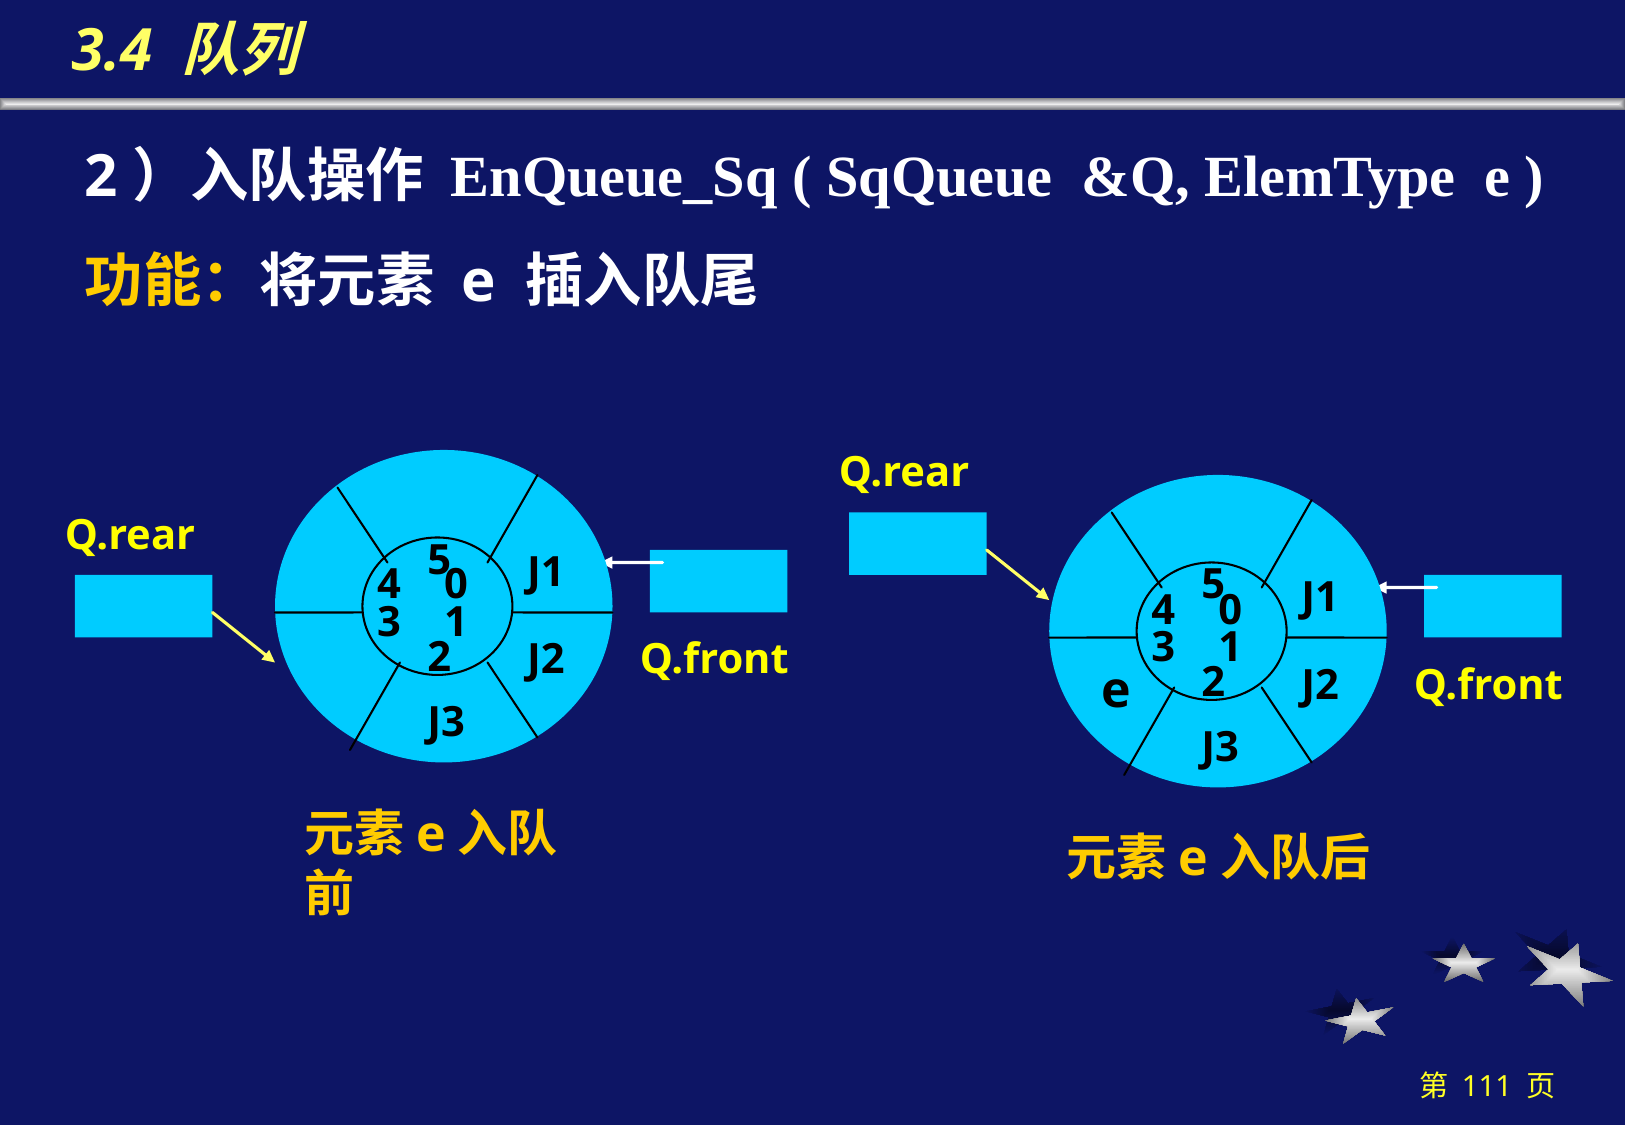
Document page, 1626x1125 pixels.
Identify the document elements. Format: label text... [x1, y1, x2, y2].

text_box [49, 449, 826, 763]
title 3.4 队列 [56, 0, 1581, 91]
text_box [823, 437, 1600, 788]
text_box 元素e入队后 [1052, 818, 1392, 893]
text_box 2）入队操作 EnQueue_Sq ( SqQueue &Q, ElemType e ) 功能：将元素 e 插入队尾 [70, 113, 1588, 321]
text_box 元素e入队前 [289, 794, 600, 930]
